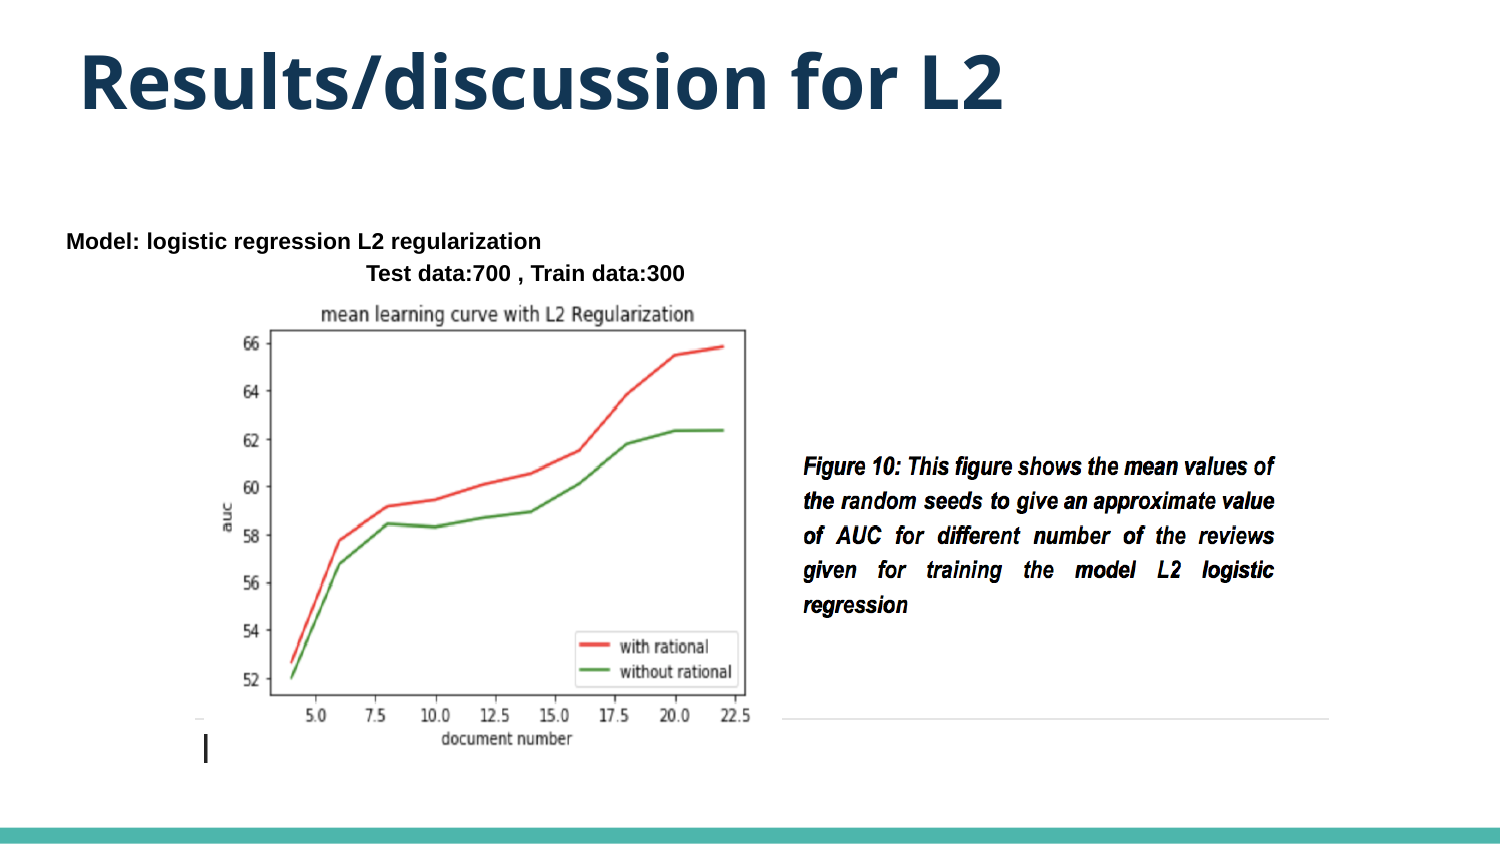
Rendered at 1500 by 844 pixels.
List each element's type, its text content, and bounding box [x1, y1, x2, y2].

picture [195, 291, 1329, 763]
list Model: logistic regression L2 regularization Test data:700 , Train data:300 [51, 207, 1121, 750]
title Results/discussion for L2 [63, 19, 1462, 136]
